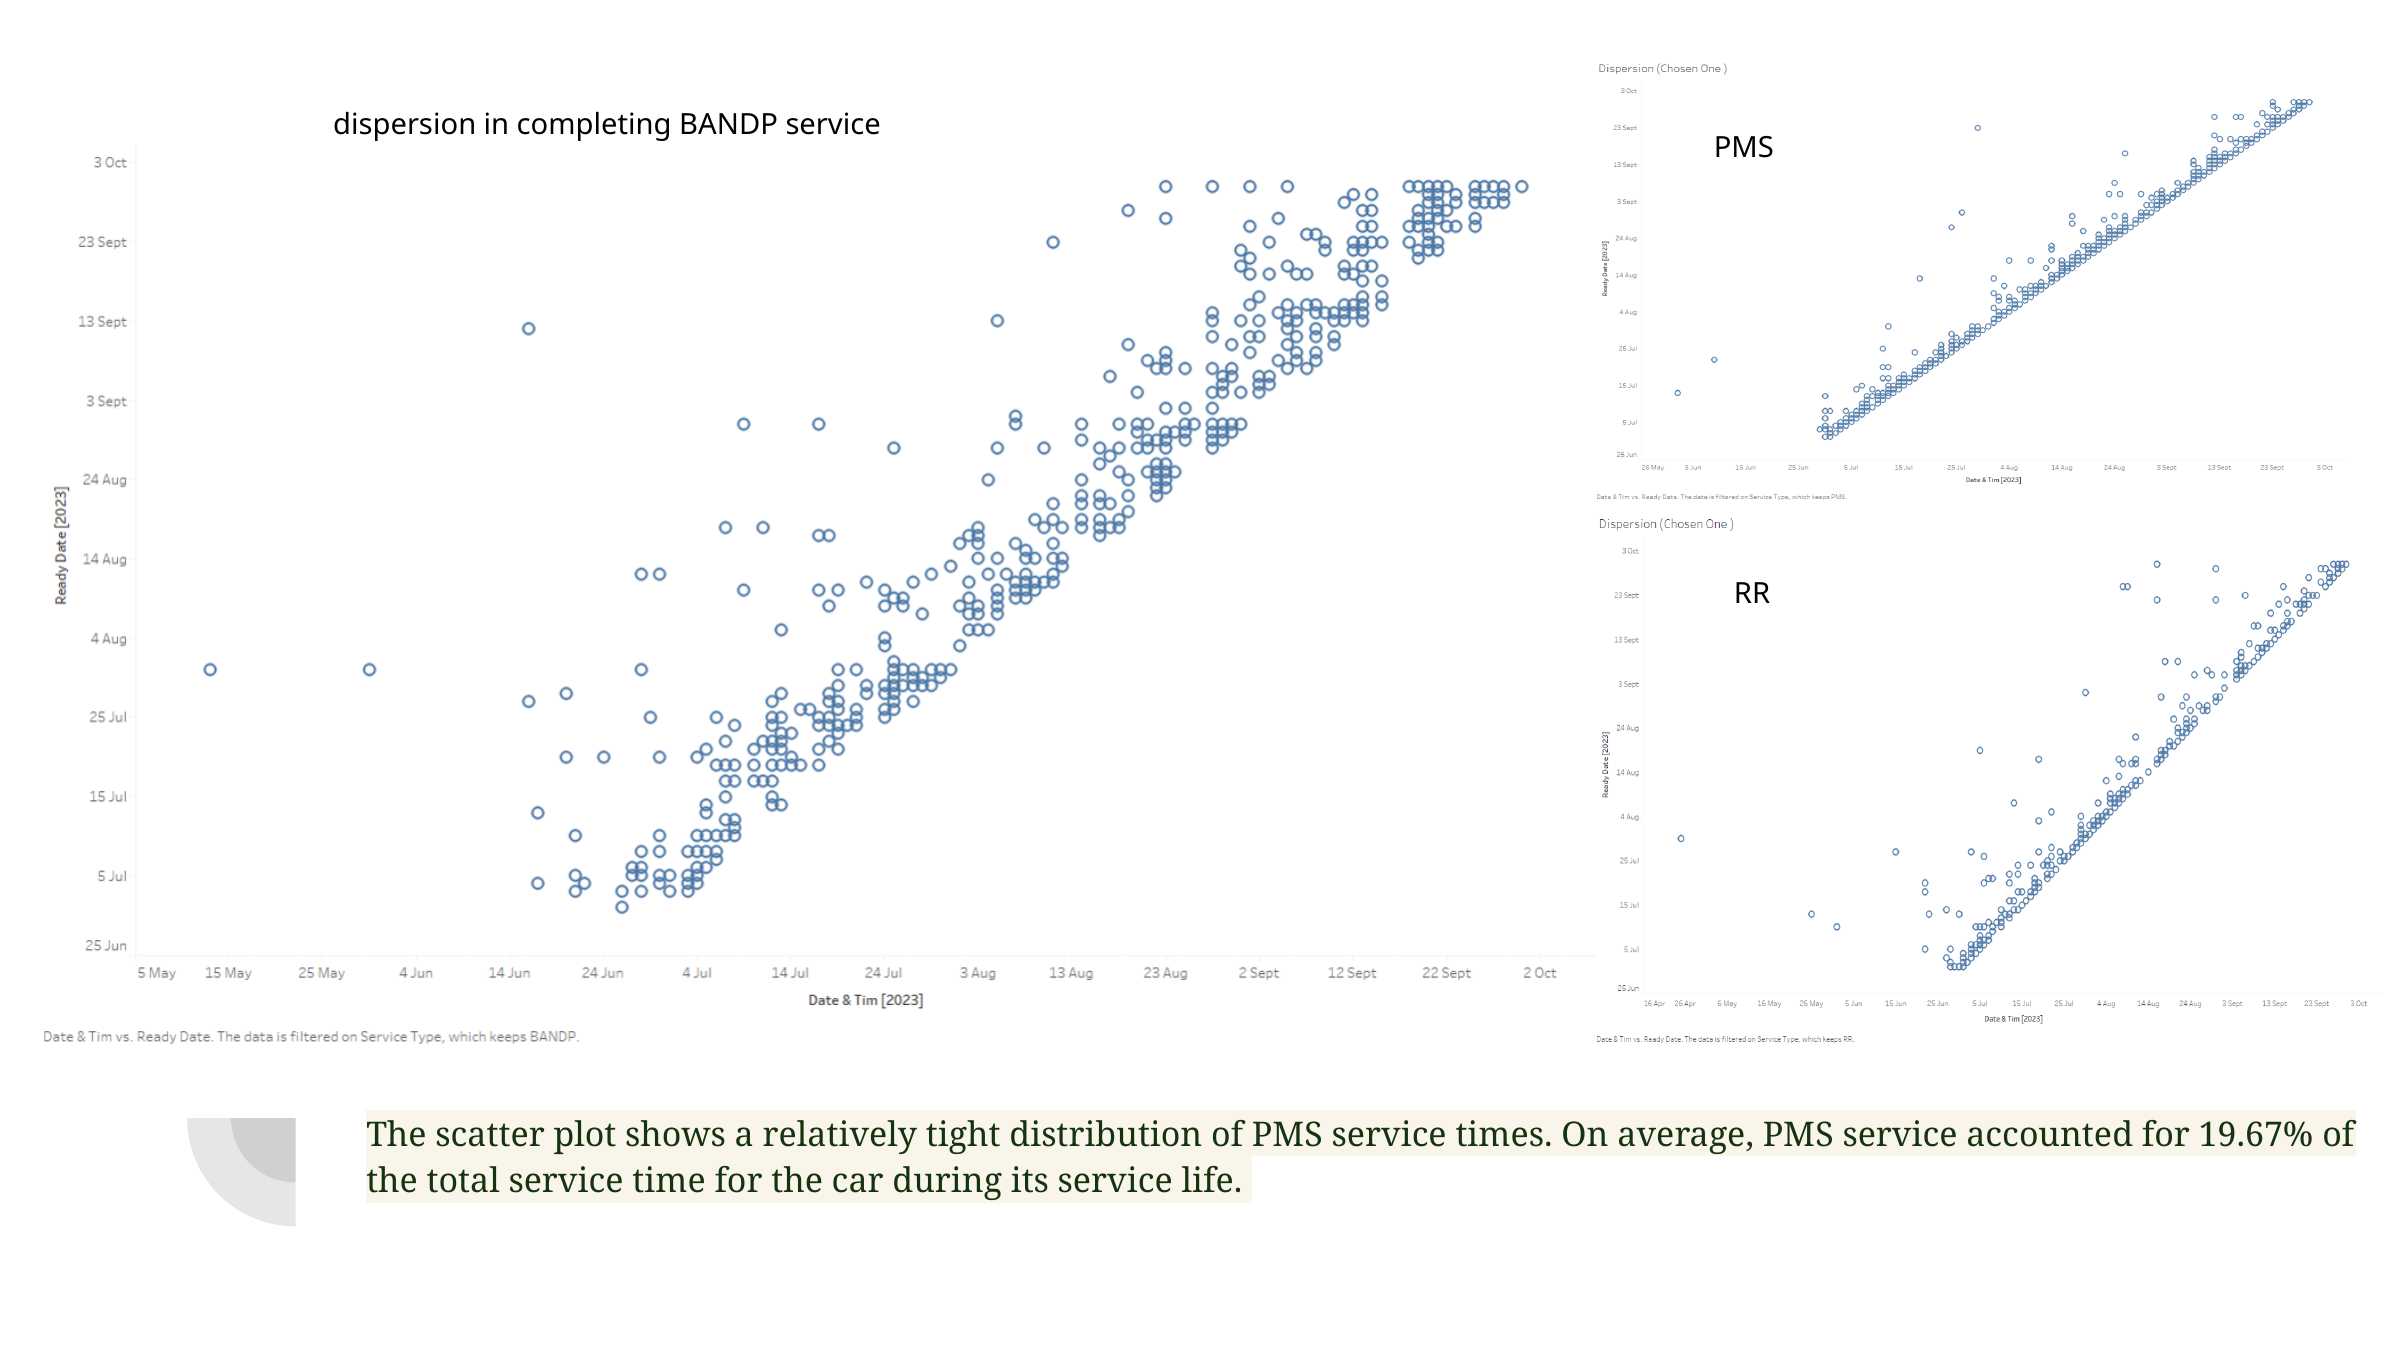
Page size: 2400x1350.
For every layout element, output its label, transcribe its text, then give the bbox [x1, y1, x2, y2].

picture [43, 57, 2384, 1047]
text_box dispersion in completing BANDP service [318, 90, 1039, 142]
list The scatter plot shows a relatively tight distribution of PMS service times. On average, PMS service accounted for 19.67% of the total service time for the car during its service life. [342, 1086, 2384, 1227]
